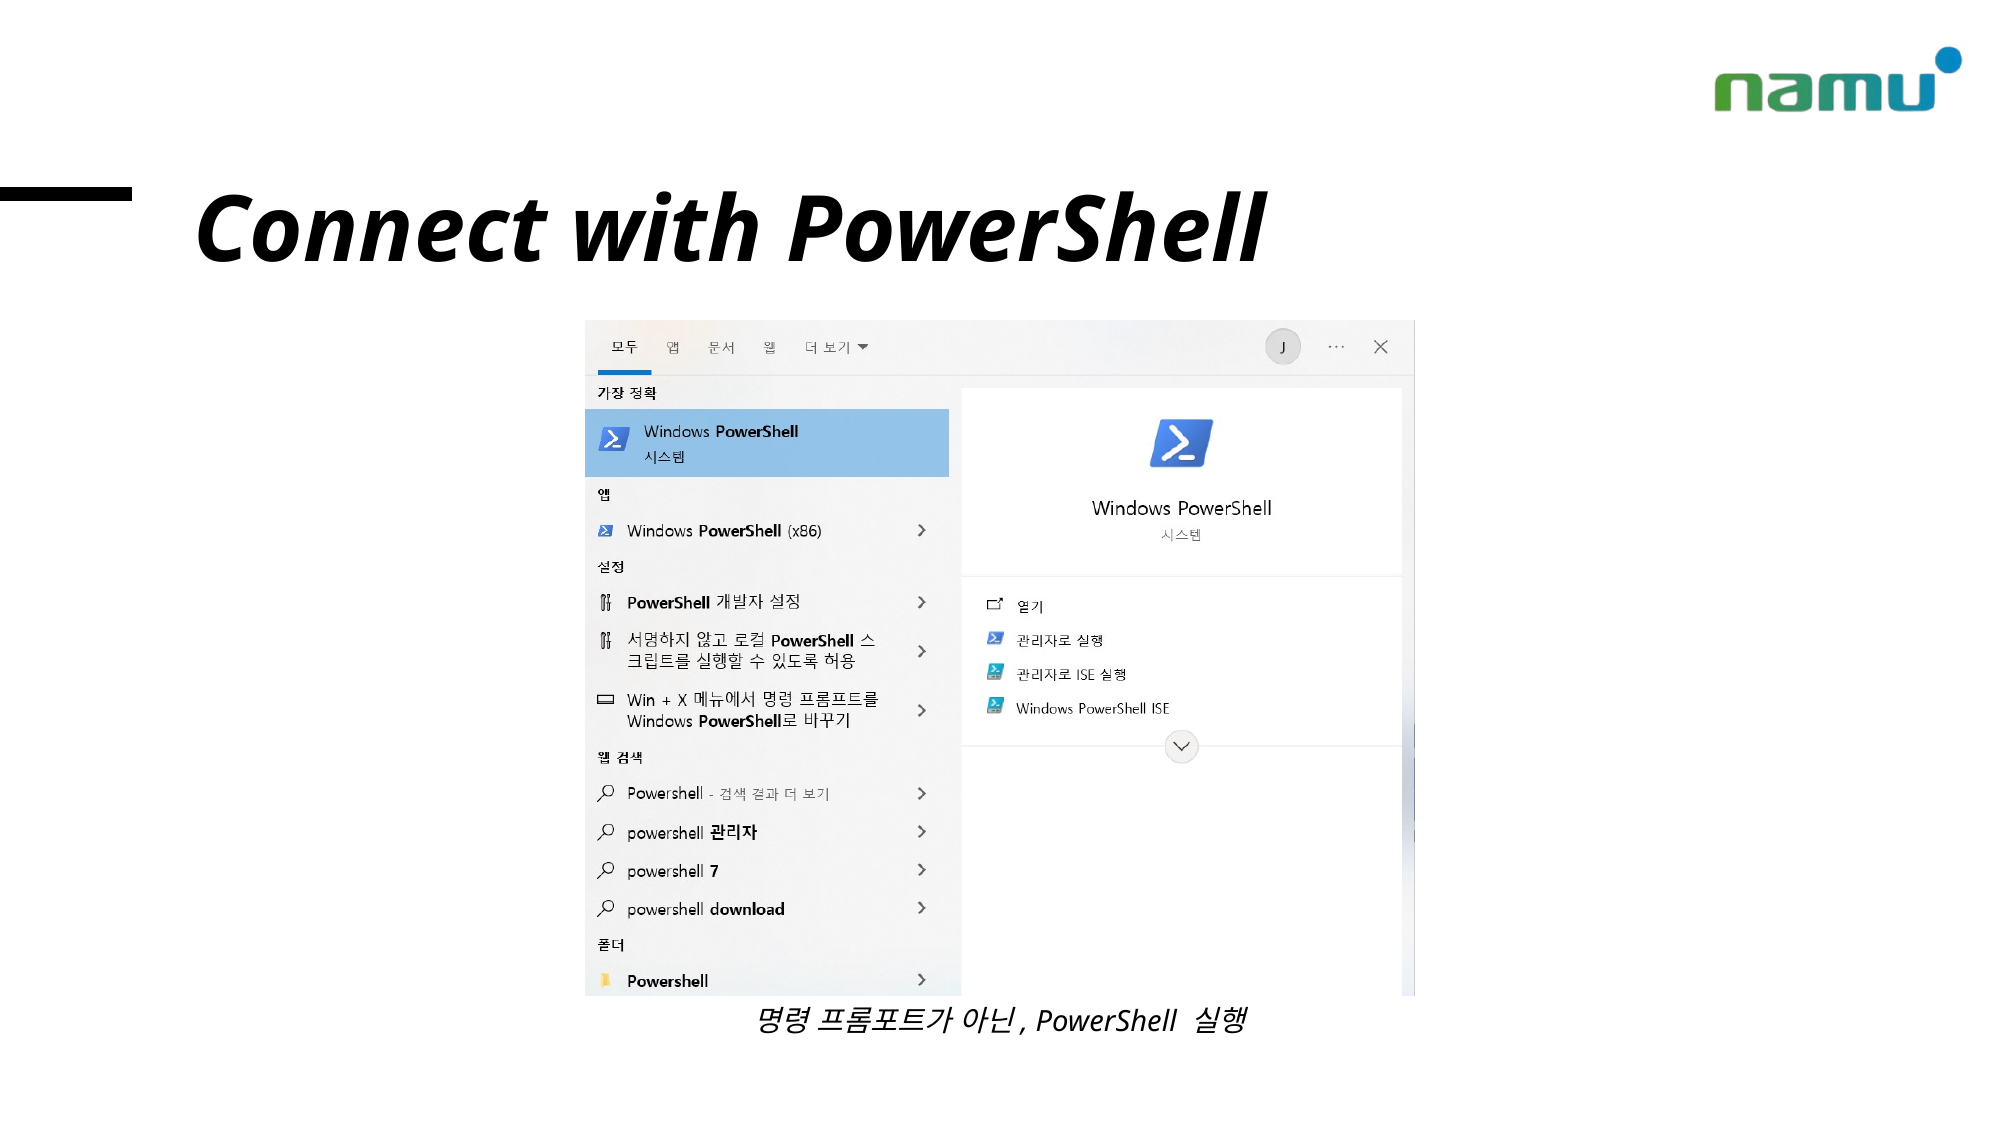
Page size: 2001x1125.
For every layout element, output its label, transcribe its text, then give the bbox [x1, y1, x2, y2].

picture [585, 320, 1415, 996]
picture [1591, 0, 2000, 282]
title Connect with PowerShell [178, 178, 1807, 392]
text_box 명령 프롬포트가 아닌, PowerShell 실행 [585, 996, 1415, 1046]
